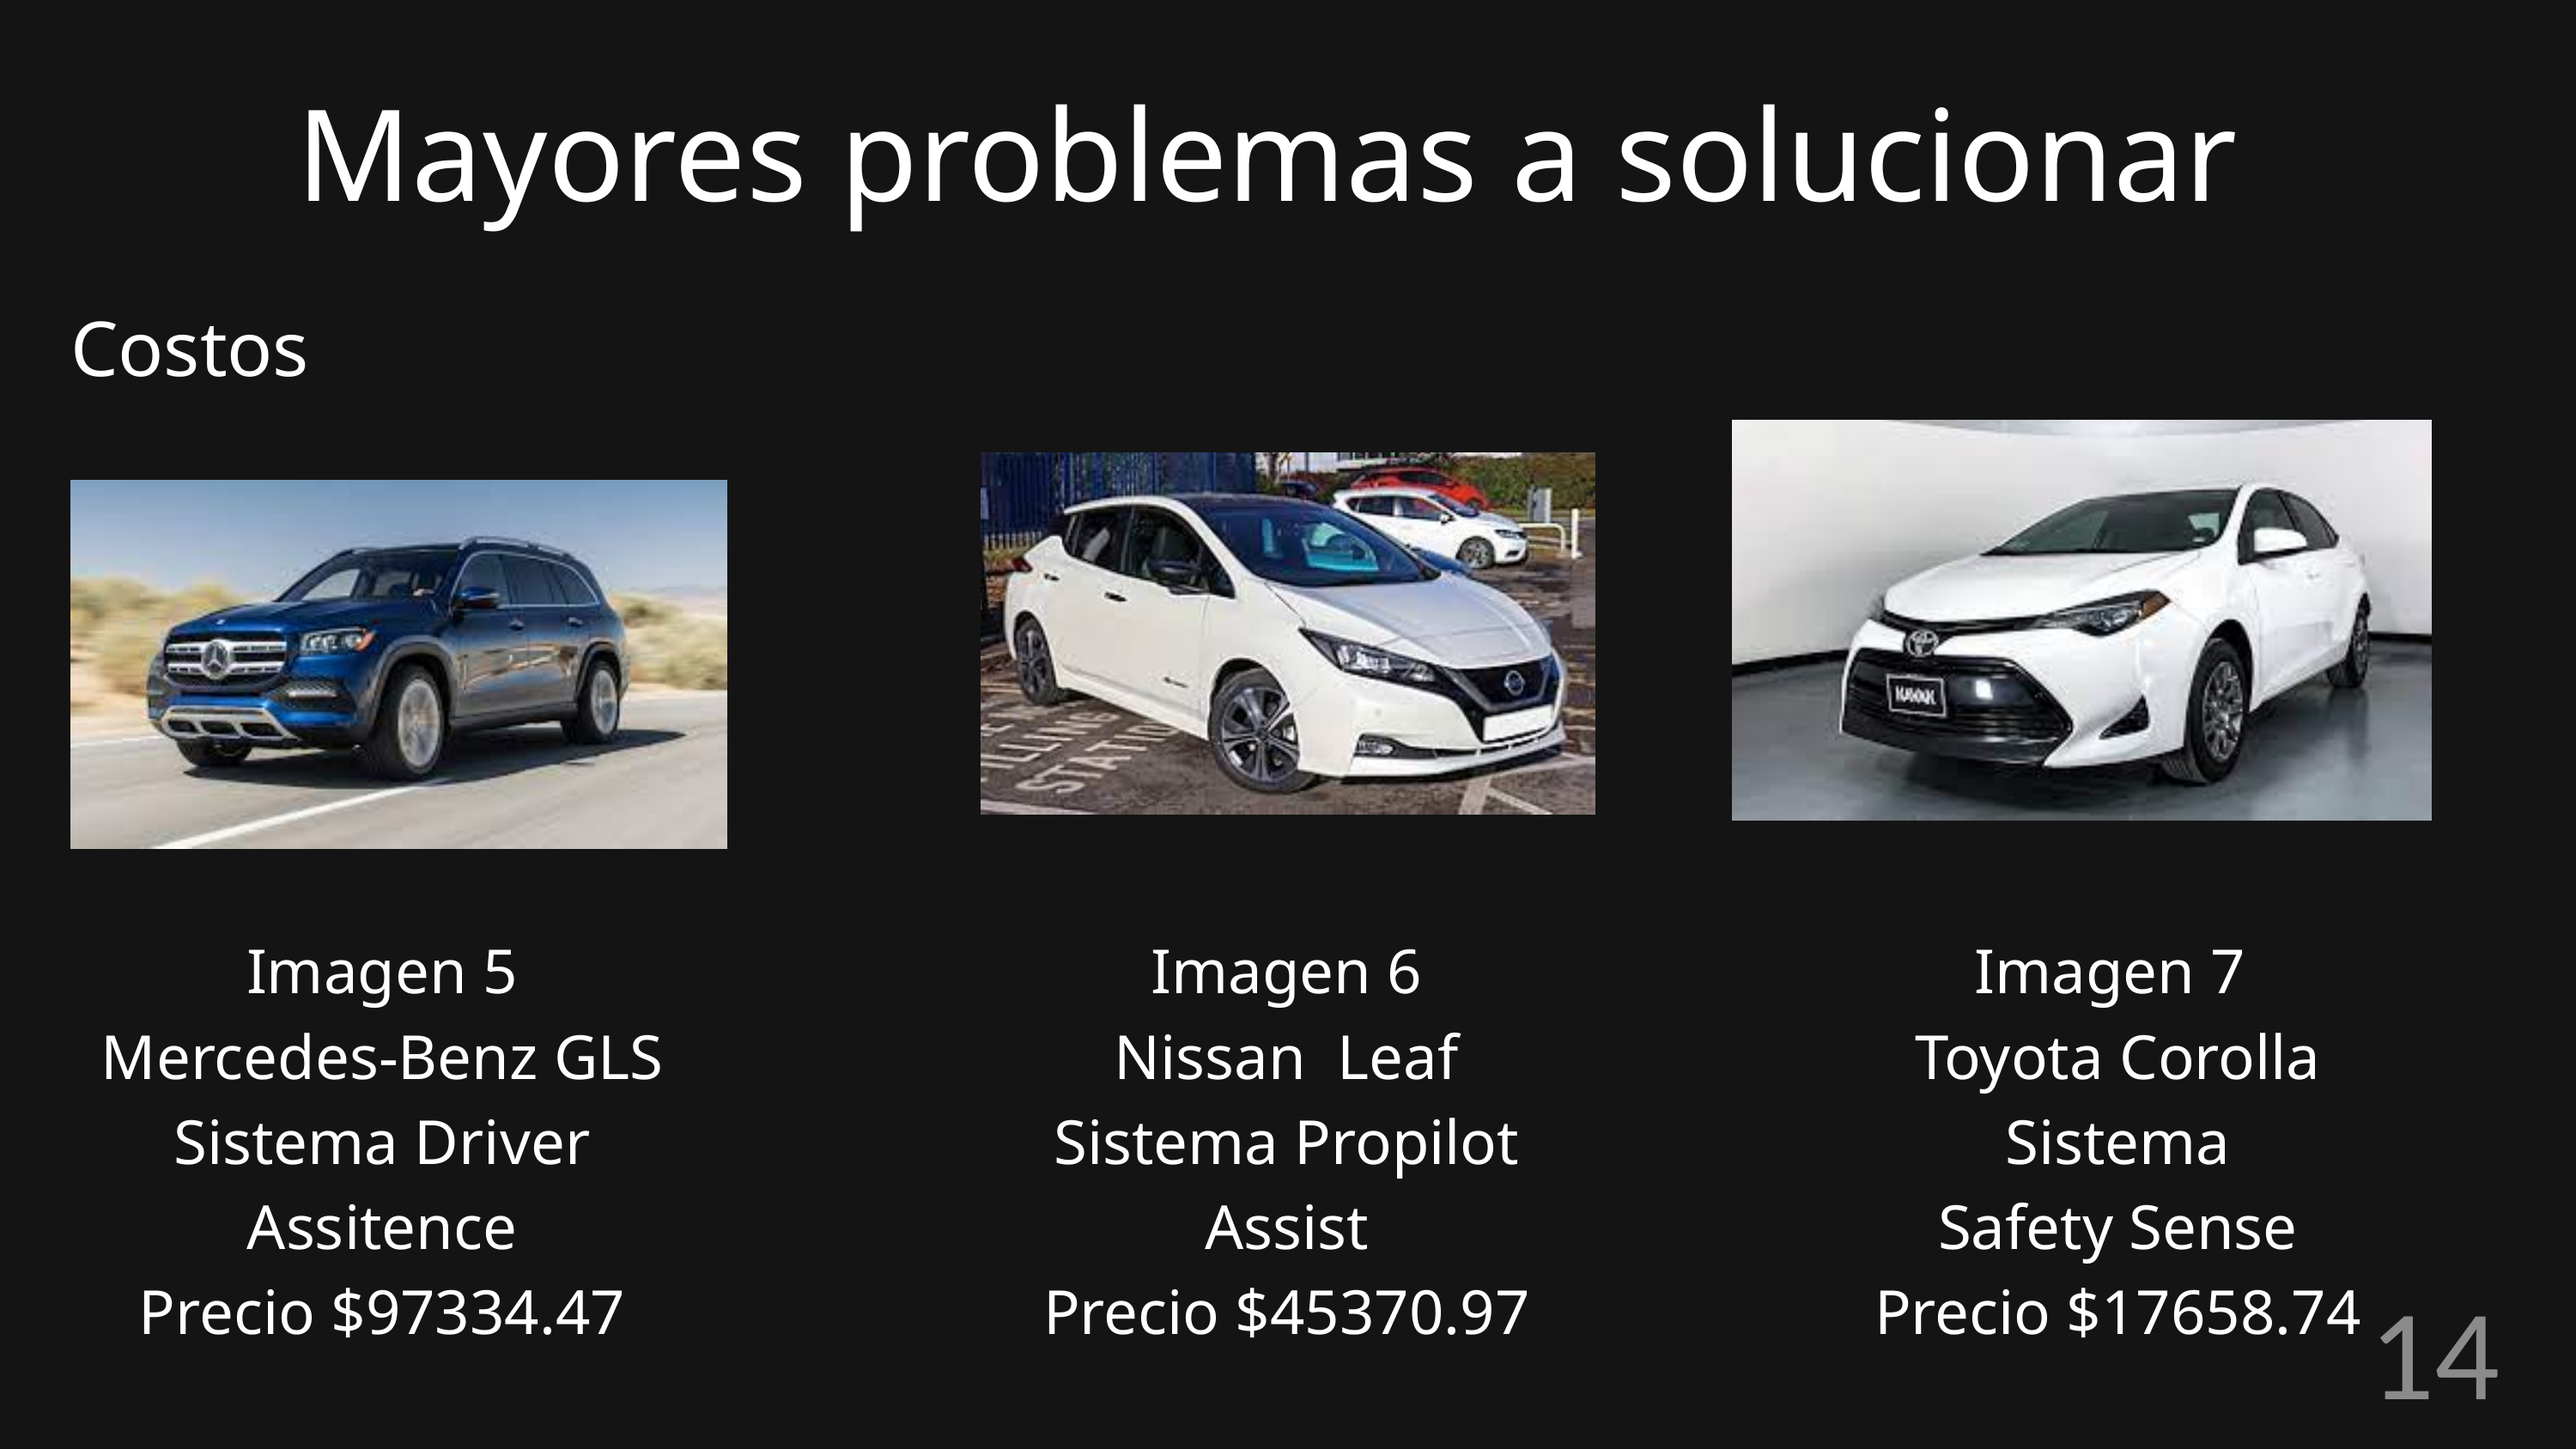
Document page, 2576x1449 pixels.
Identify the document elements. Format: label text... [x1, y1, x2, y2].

text_box 14 [2212, 1322, 2513, 1374]
text_box Imagen 6 Nissan Leaf Sistema Propilot Assist Precio $45370.97 [978, 920, 1595, 1347]
picture [70, 480, 728, 849]
text_box Imagen 5 Mercedes-Benz GLS Sistema Driver Assitence Precio $97334.47 [46, 920, 718, 1347]
picture [981, 452, 1595, 815]
picture [1731, 420, 2432, 821]
text_box Costos [70, 285, 2506, 391]
text_box Mayores problemas a solucionar [0, 48, 2576, 227]
text_box Imagen 7 Toyota Corolla Sistema Safety Sense Precio $17658.74 [1805, 920, 2432, 1347]
